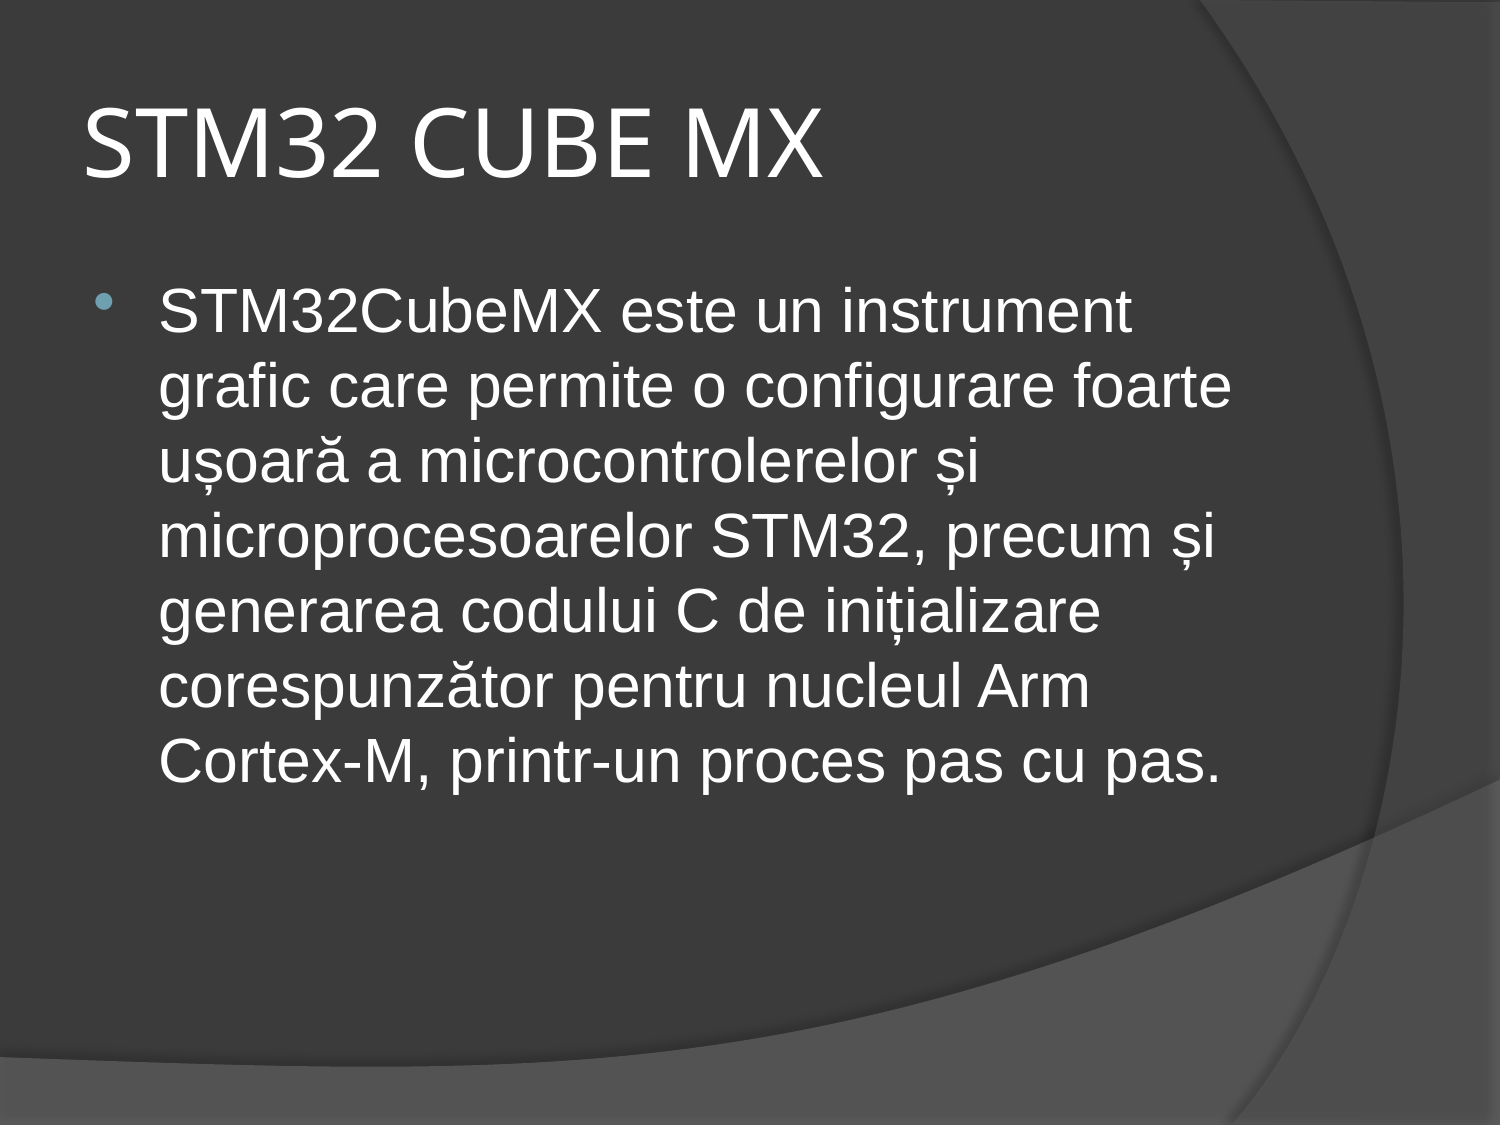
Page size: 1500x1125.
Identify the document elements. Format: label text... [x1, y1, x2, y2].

title STM32 CUBE MX [75, 45, 1300, 233]
list STM32CubeMX este un instrument grafic care permite o configurare foarte ușoară a microcontrolerelor și microprocesoarelor STM32, precum și generarea codului C de inițializare corespunzător pentru nucleul Arm Cortex-M, printr-un proces pas cu pas. [75, 262, 1300, 1005]
